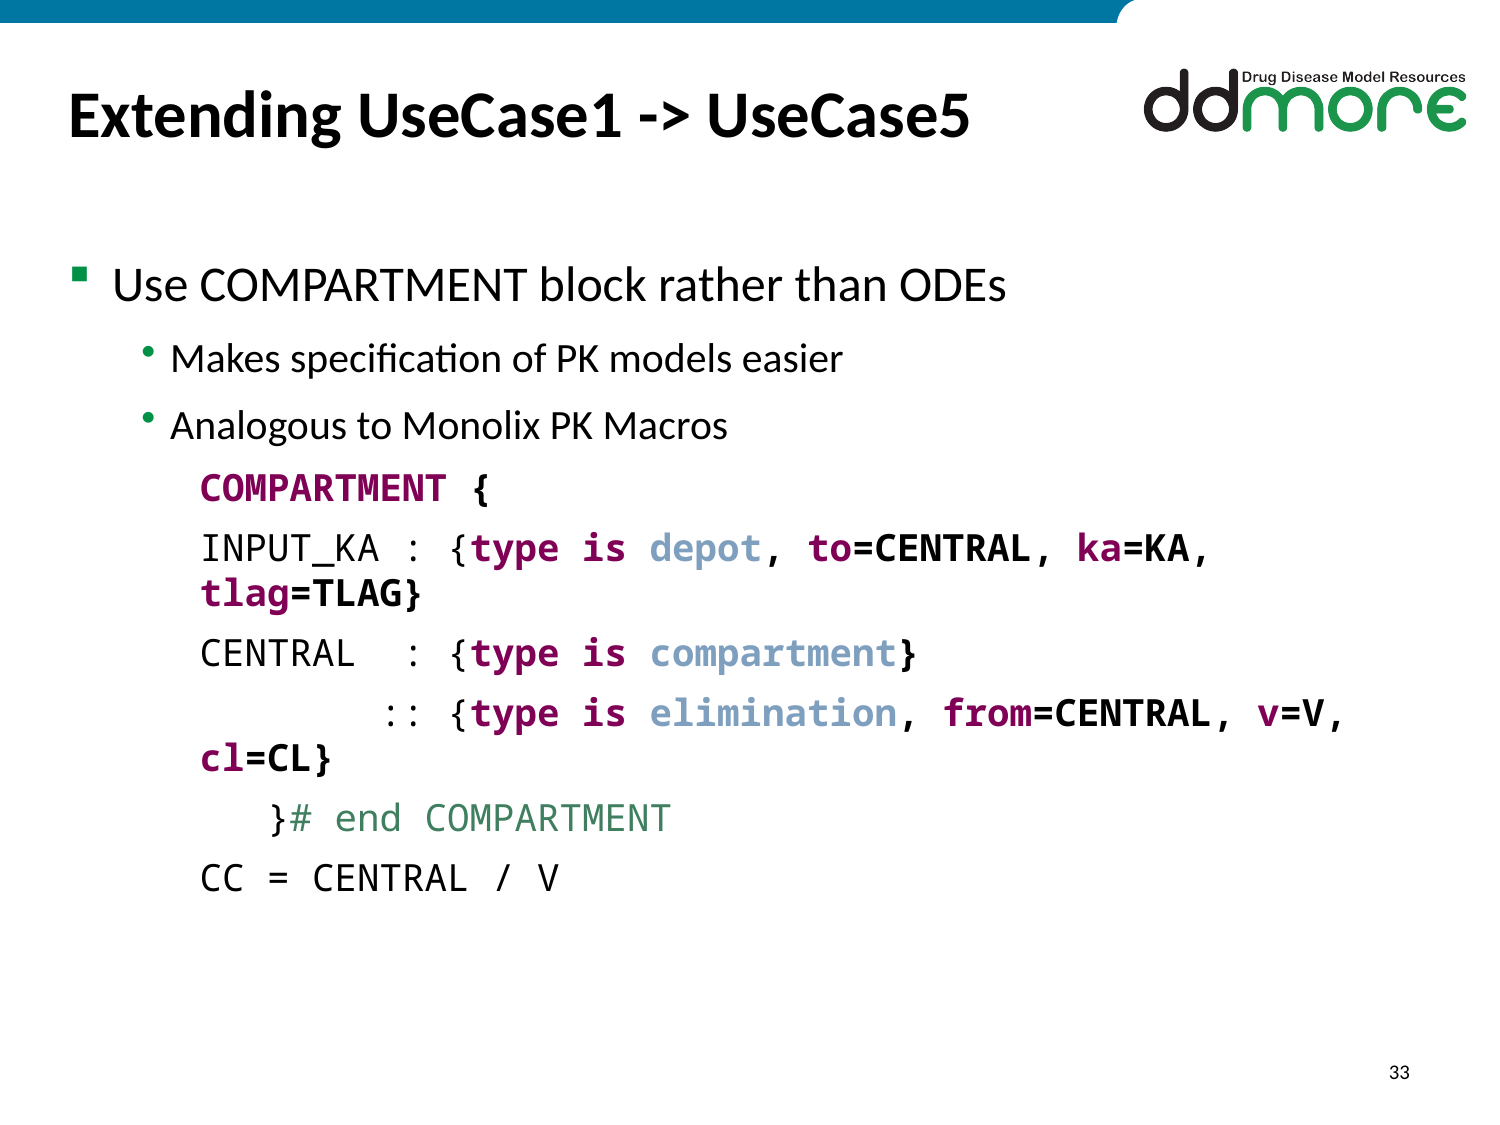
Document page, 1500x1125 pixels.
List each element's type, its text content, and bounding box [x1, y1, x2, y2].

list Use COMPARTMENT block rather than ODEs Makes specification of PK models easier Analogous to Monolix PK Macros COMPARTMENT { INPUT_KA : {type is depot, to=CENTRAL, ka=KA, tlag=TLAG} CENTRAL : {type is compartment} :: {type is elimination, from=CENTRAL, v=V, cl=CL} }# end COMPARTMENT CC = CENTRAL / V [53, 243, 1425, 1028]
slide_number 33 [1304, 1051, 1426, 1125]
title Extending UseCase1 -> UseCase5 [53, 40, 1105, 181]
picture [1139, 66, 1476, 134]
